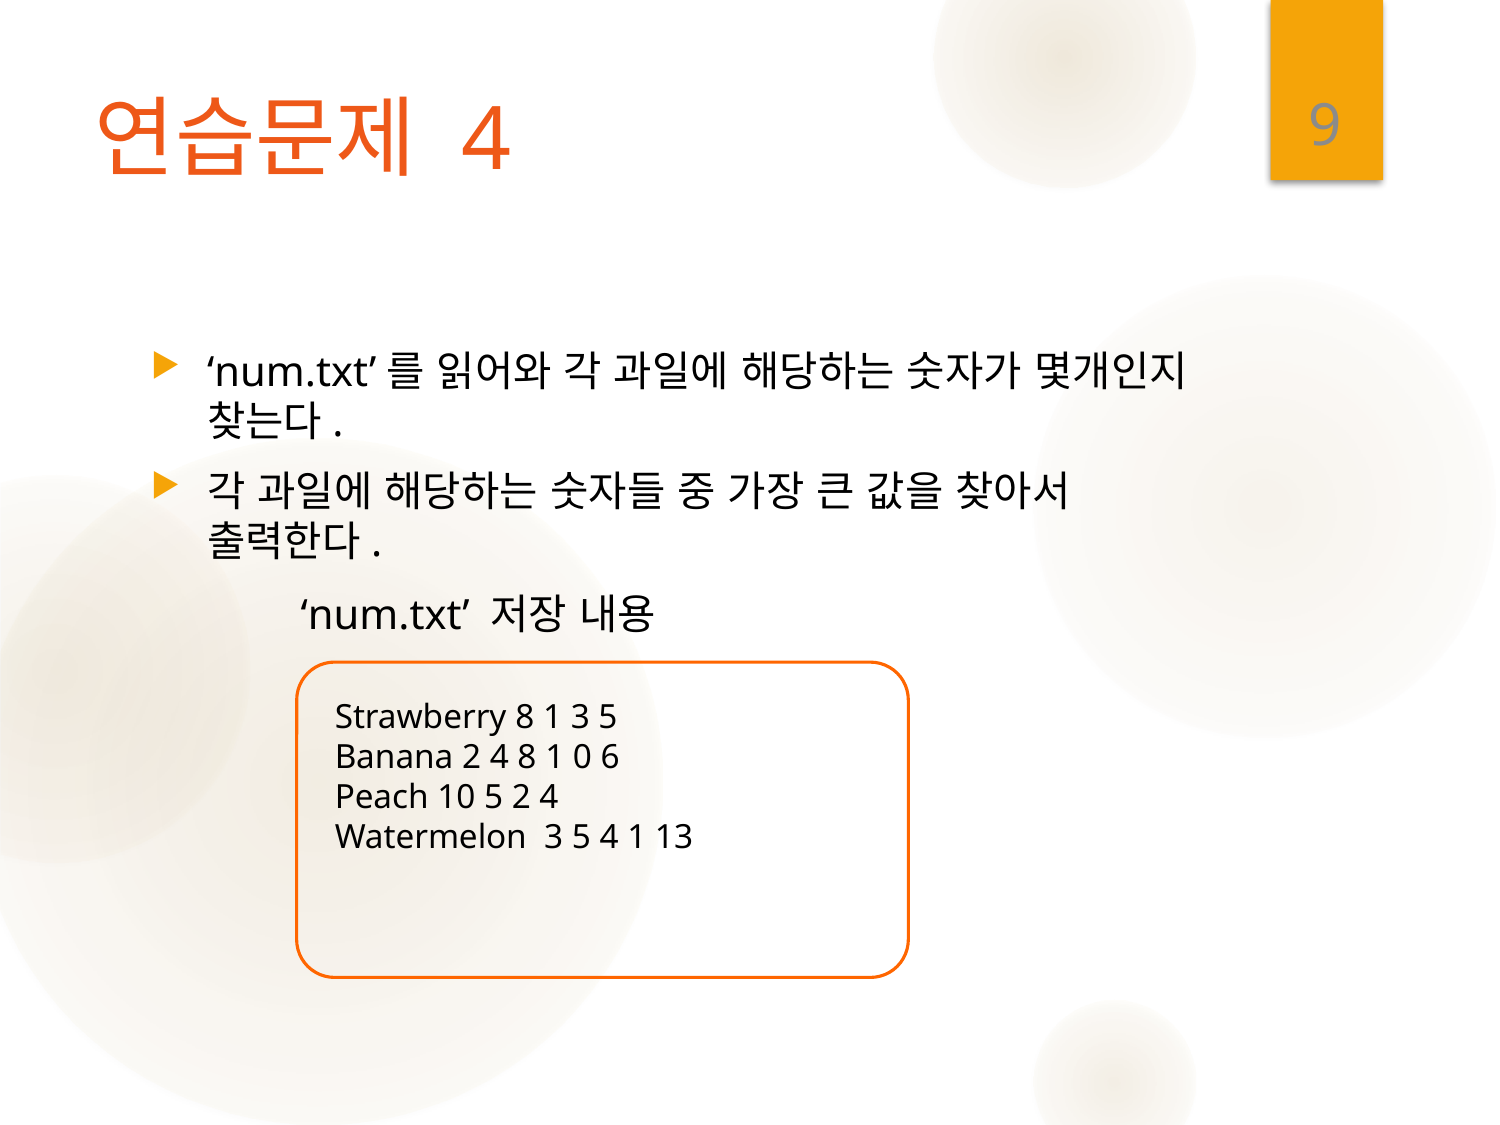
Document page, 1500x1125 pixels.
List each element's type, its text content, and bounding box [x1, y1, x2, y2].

title 연습문제 4 [79, 74, 1237, 304]
text_box [296, 662, 909, 978]
slide_number 9 [1273, 48, 1378, 175]
text_box ‘num.txt’ 저장 내용 [135, 585, 801, 687]
list ‘num.txt’를 읽어와 각 과일에 해당하는 숫자가 몇개인지 찾는다. 각 과일에 해당하는 숫자들 중 가장 큰 값을 찾아서 출력한다. [135, 336, 1237, 1025]
